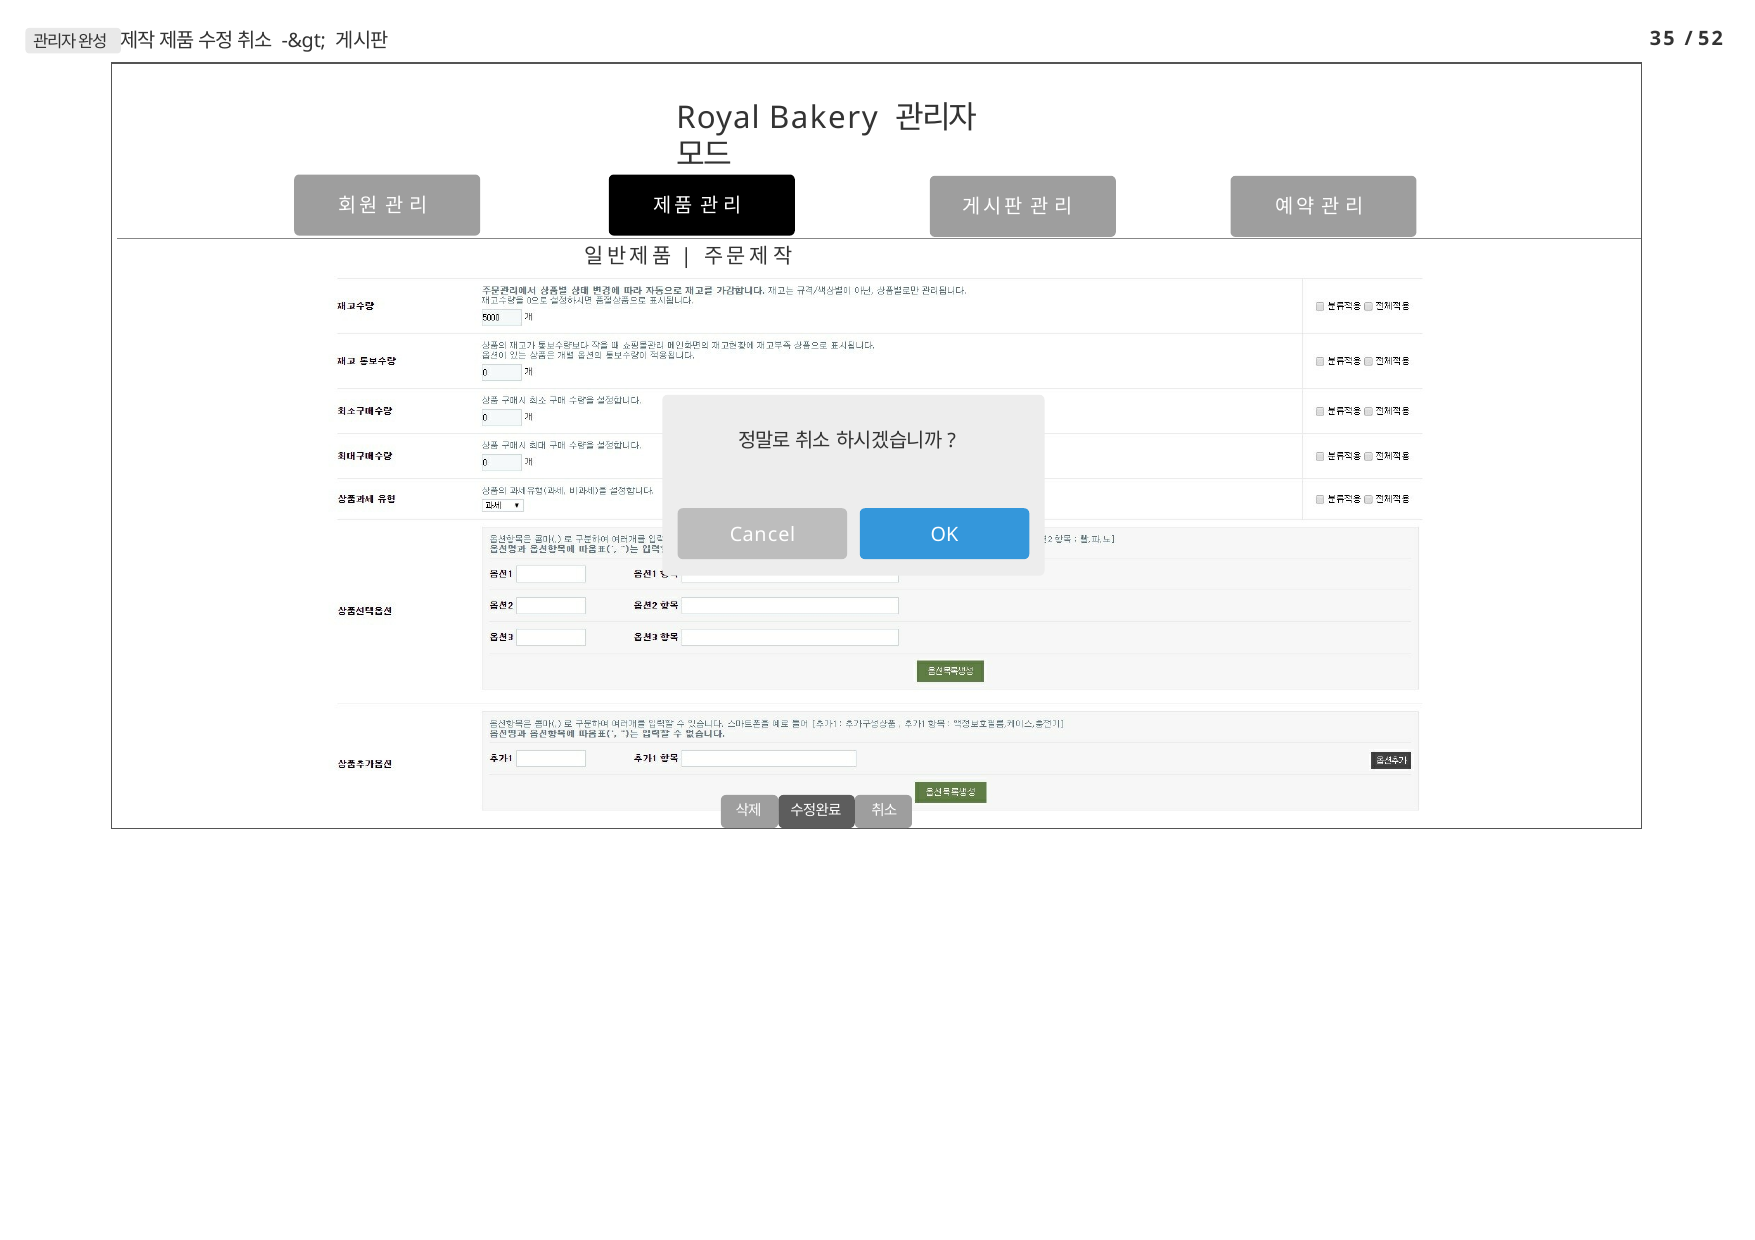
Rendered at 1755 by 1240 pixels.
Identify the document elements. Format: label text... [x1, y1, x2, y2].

text_box 예 약 관 리 [1273, 194, 1374, 218]
text_box OK [928, 521, 962, 546]
text_box [662, 394, 1045, 576]
text_box 정말로 취소 하시겠습니까? [736, 427, 971, 452]
text_box [677, 508, 848, 560]
text_box 회 원 관 리 [336, 192, 438, 217]
text_box [608, 174, 795, 236]
text_box [778, 819, 855, 829]
text_box 일 반 제 품 | 주 문 제 작 [582, 242, 802, 268]
text_box 35 / 52 [1647, 25, 1731, 50]
text_box Cancel [727, 521, 797, 546]
text_box 제 품 관 리 [651, 192, 752, 217]
text_box 게 시 판 관 리 [960, 194, 1085, 218]
text_box [929, 175, 1116, 237]
text_box [1230, 175, 1417, 237]
text_box [328, 275, 1425, 811]
text_box 관리자 완성 제작 제품 수정 취소 -&gt; 게시판 [31, 27, 415, 52]
text_box [859, 508, 1030, 560]
text_box 삭제 수정완료 취소 [733, 800, 900, 819]
text_box [855, 794, 912, 829]
text_box [720, 794, 779, 829]
text_box [294, 174, 481, 236]
text_box Royal Bakery 관리자 모드 [674, 97, 1034, 172]
text_box [778, 794, 855, 800]
